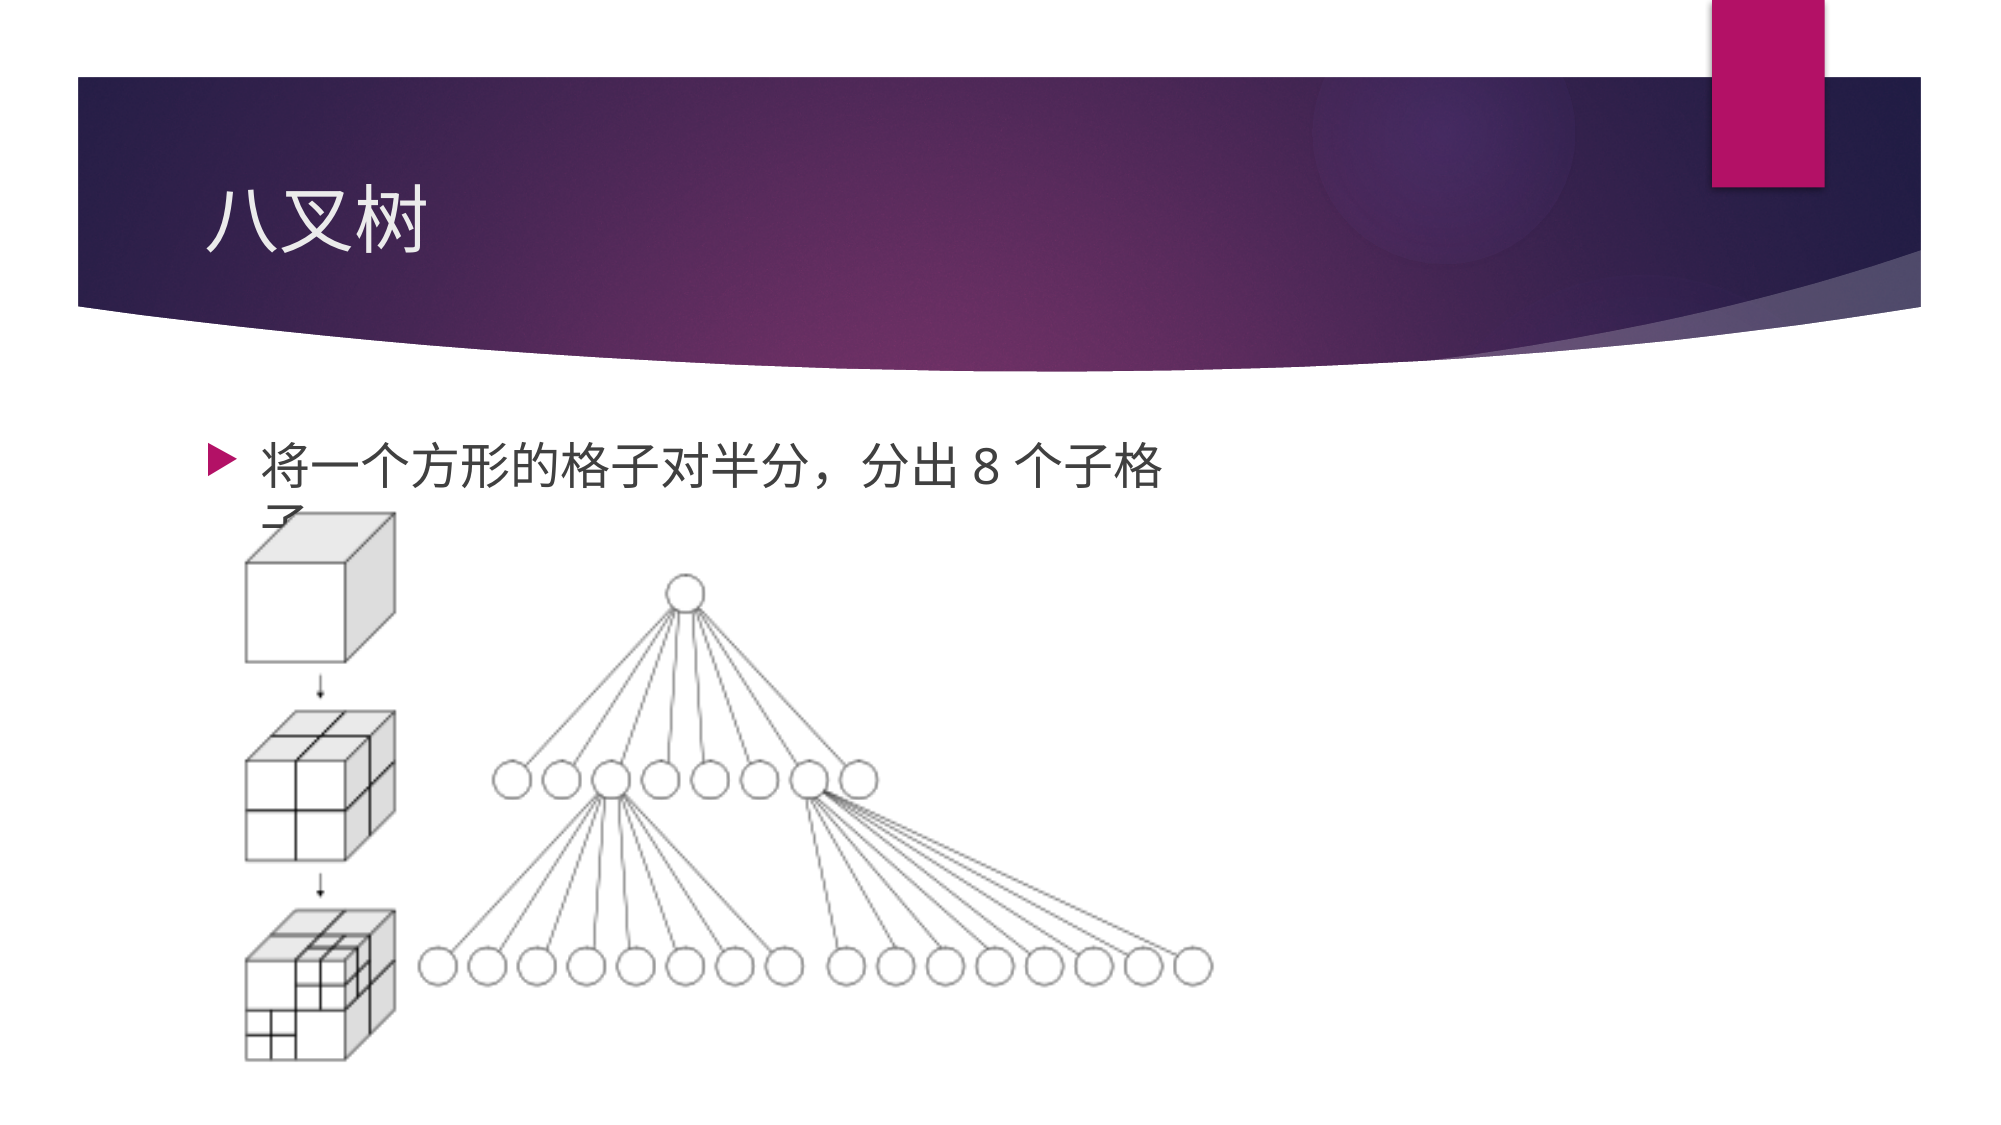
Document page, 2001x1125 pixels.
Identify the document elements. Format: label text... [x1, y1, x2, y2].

picture [235, 503, 1225, 1072]
title 八叉树 [189, 159, 1627, 276]
list 将一个方形的格子对半分，分出8个子格子。 [189, 427, 1222, 988]
